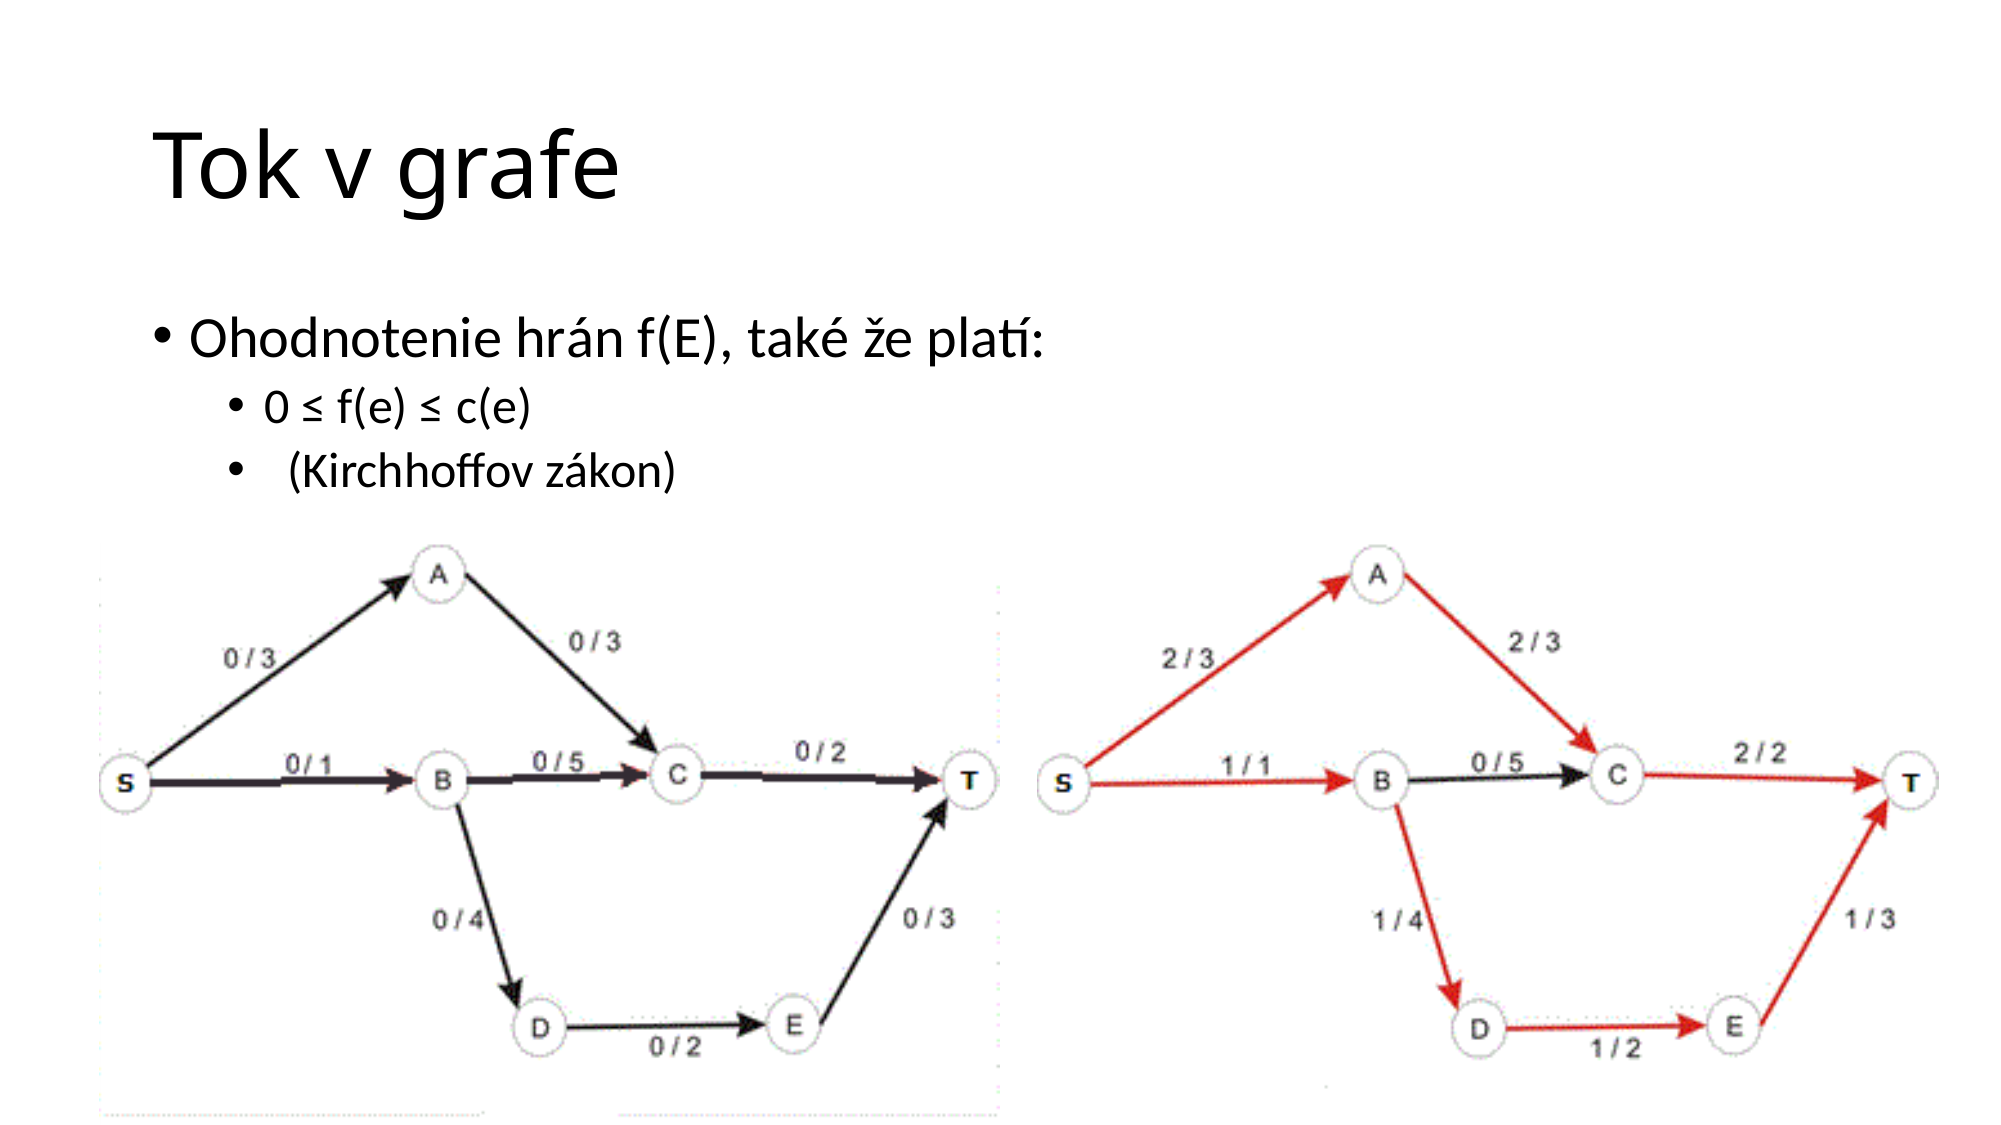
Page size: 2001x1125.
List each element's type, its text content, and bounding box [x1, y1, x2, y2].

title Tok v grafe [137, 59, 1863, 278]
picture [99, 543, 1000, 1125]
picture [1037, 543, 1939, 1125]
